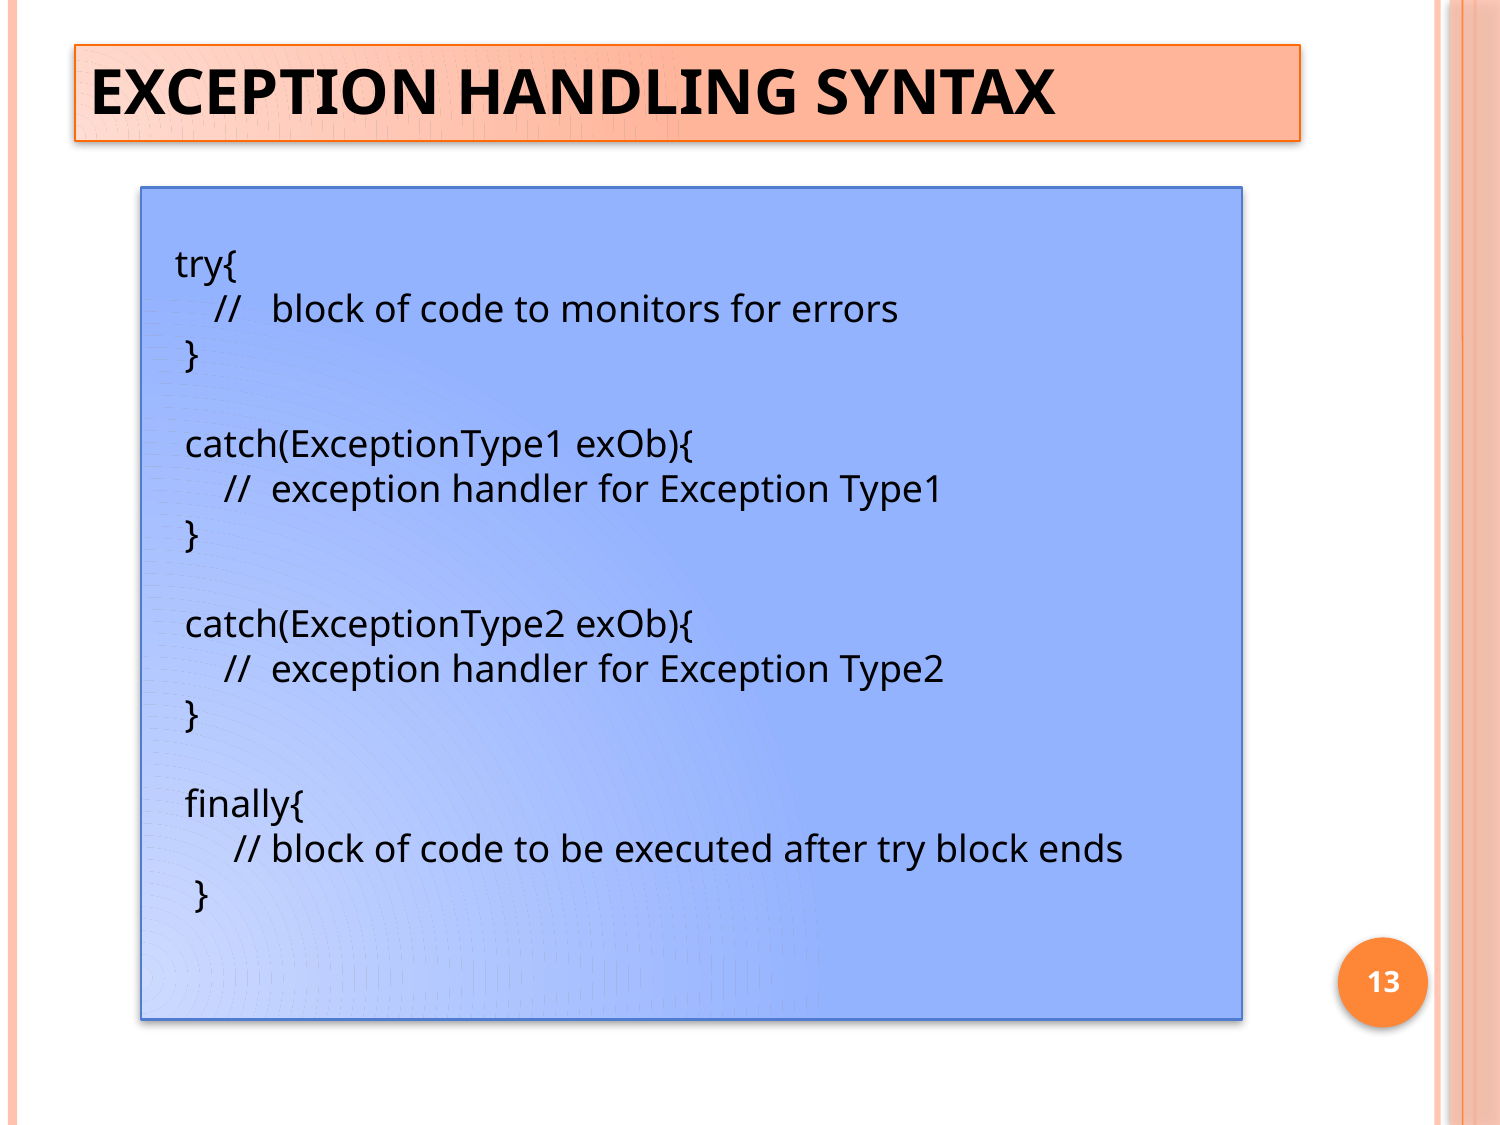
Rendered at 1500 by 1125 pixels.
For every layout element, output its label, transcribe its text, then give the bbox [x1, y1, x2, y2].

title Exception Handling Syntax [74, 44, 1301, 142]
text_box try{ // block of code to monitors for errors } catch(ExceptionType1 exOb){ // exception handler for Exception Type1 } catch(ExceptionType2 exOb){ // exception handler for Exception Type2 } finally{ // block of code to be executed after try block ends } [140, 186, 1243, 1021]
slide_number 13 [1333, 940, 1434, 1027]
